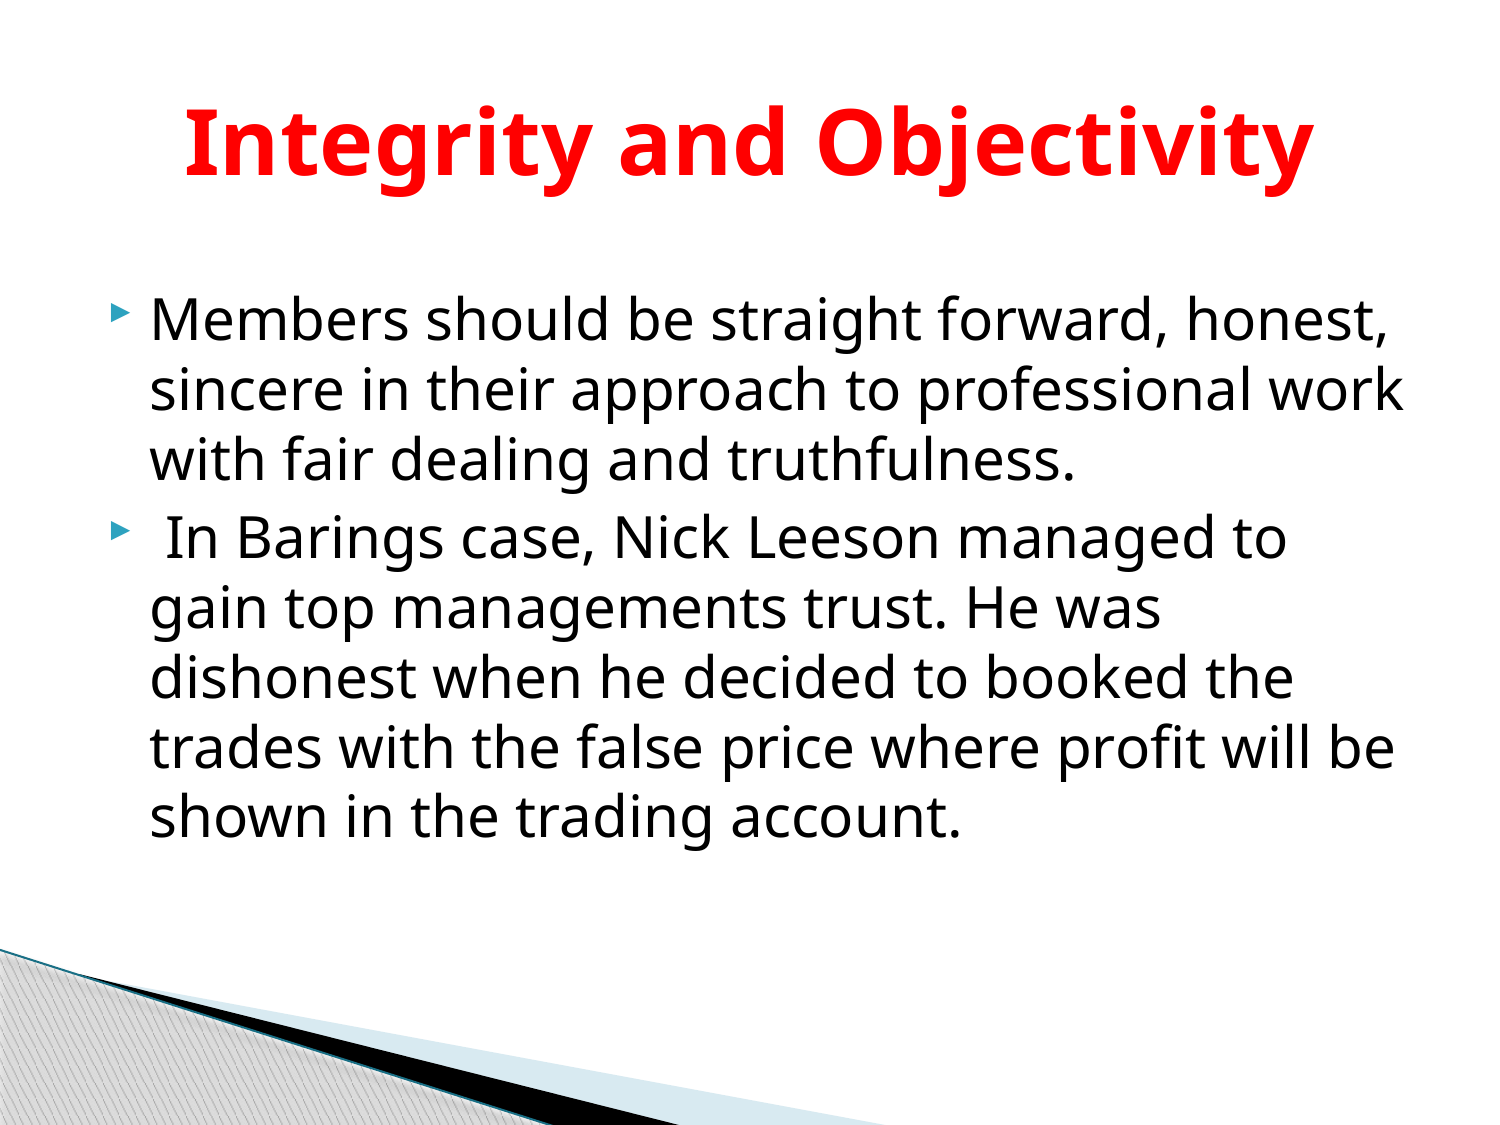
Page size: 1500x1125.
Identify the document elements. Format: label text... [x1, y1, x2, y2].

list Members should be straight forward, honest, sincere in their approach to professional work with fair dealing and truthfulness. In Barings case, Nick Leeson managed to gain top managements trust. He was dishonest when he decided to booked the trades with the false price where profit will be shown in the trading account. [75, 275, 1425, 1018]
title Integrity and Objectivity [75, 45, 1425, 233]
